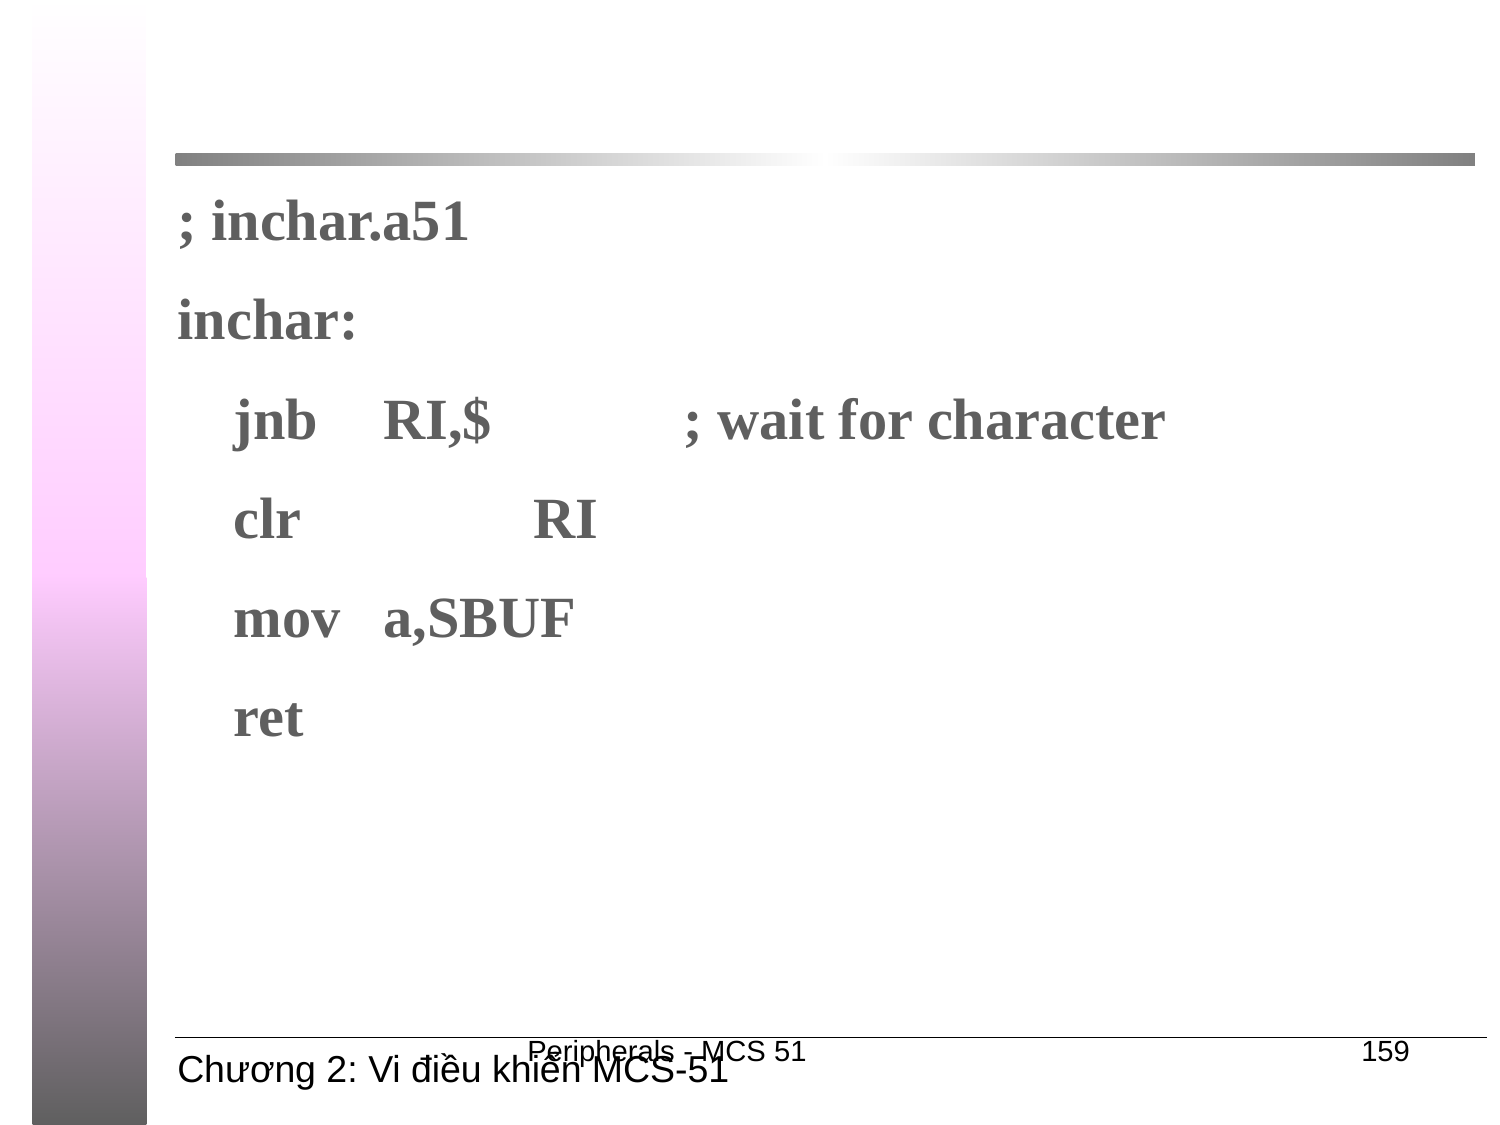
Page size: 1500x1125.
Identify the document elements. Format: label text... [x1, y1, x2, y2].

footer Peripherals - MCS 51 [512, 1026, 988, 1100]
list ; inchar.a51 inchar: jnb RI,$ ; wait for character clr RI mov a,SBUF ret [162, 174, 1388, 1026]
slide_number 159 [1112, 1024, 1426, 1101]
